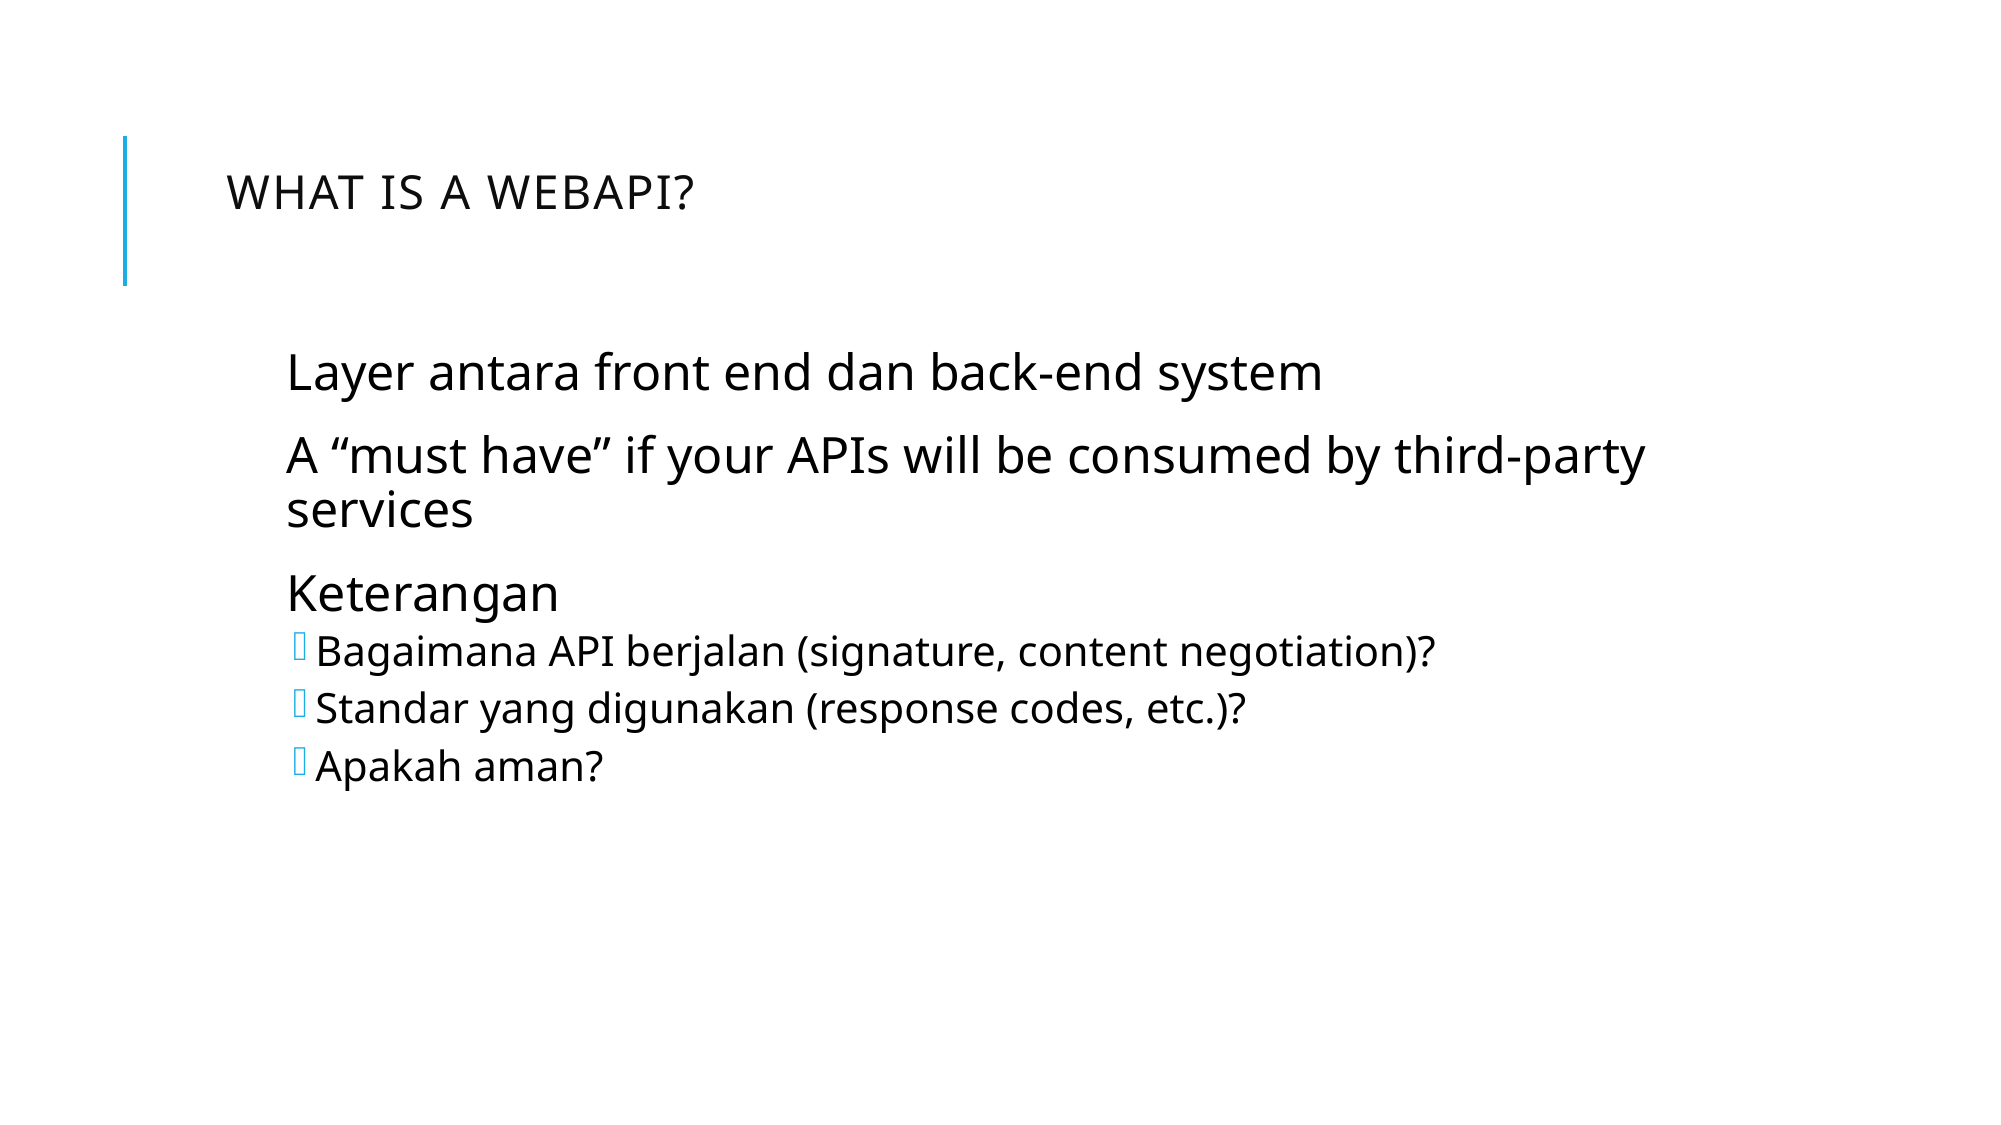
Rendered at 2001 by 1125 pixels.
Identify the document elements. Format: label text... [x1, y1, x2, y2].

title What is a WebAPI? [211, 166, 1562, 227]
list Layer antara front end dan back-end system A “must have” if your APIs will be consumed by third-party services Keterangan Bagaimana API berjalan (signature, content negotiation)? Standar yang digunakan (response codes, etc.)? Apakah aman? [256, 340, 1771, 1083]
